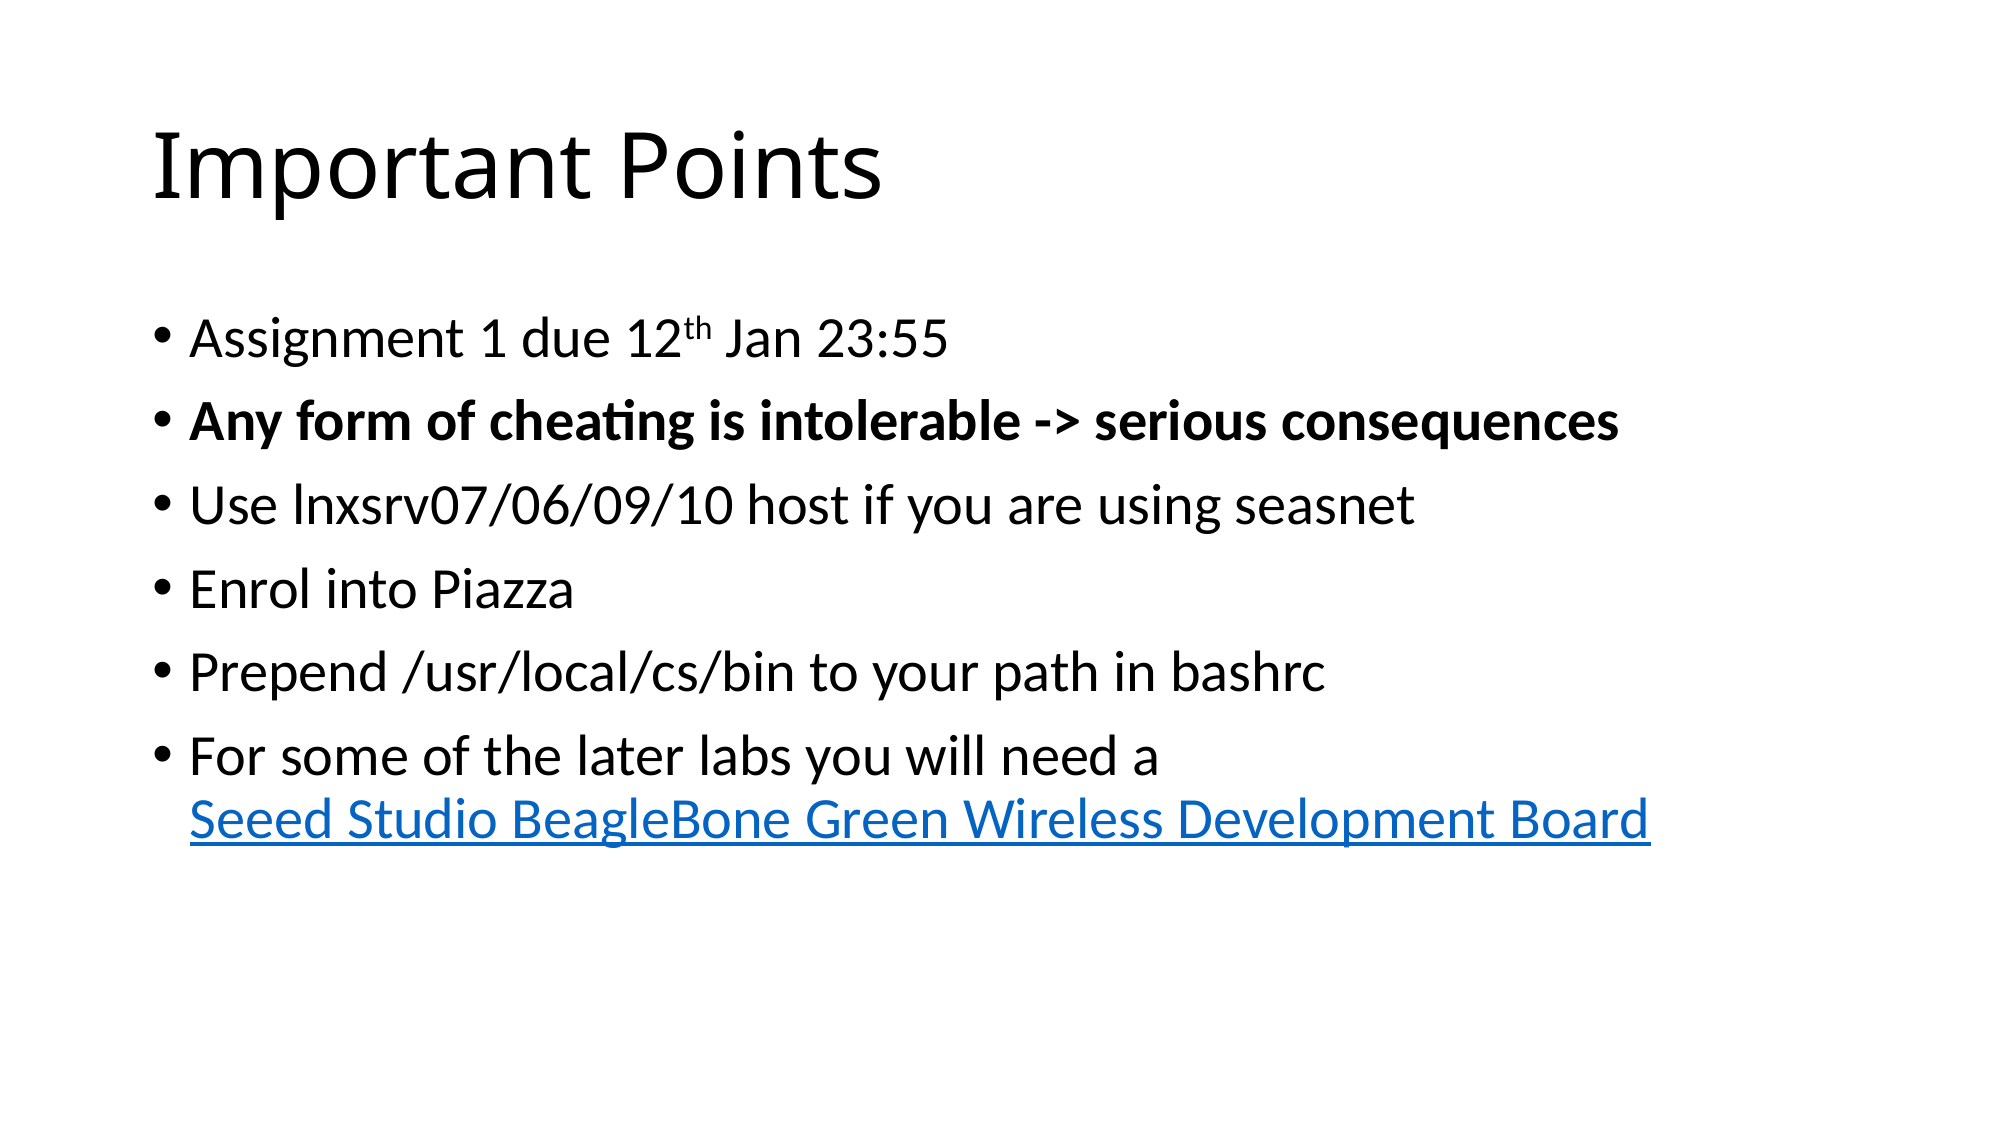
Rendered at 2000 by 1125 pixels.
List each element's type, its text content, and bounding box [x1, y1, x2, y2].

title Important Points [137, 59, 1862, 278]
list Assignment 1 due 12th Jan 23:55 Any form of cheating is intolerable -> serious consequences Use lnxsrv07/06/09/10 host if you are using seasnet Enrol into Piazza Prepend /usr/local/cs/bin to your path in bashrc For some of the later labs you will need a Seeed Studio BeagleBone Green Wireless Development Board [137, 299, 1862, 1014]
